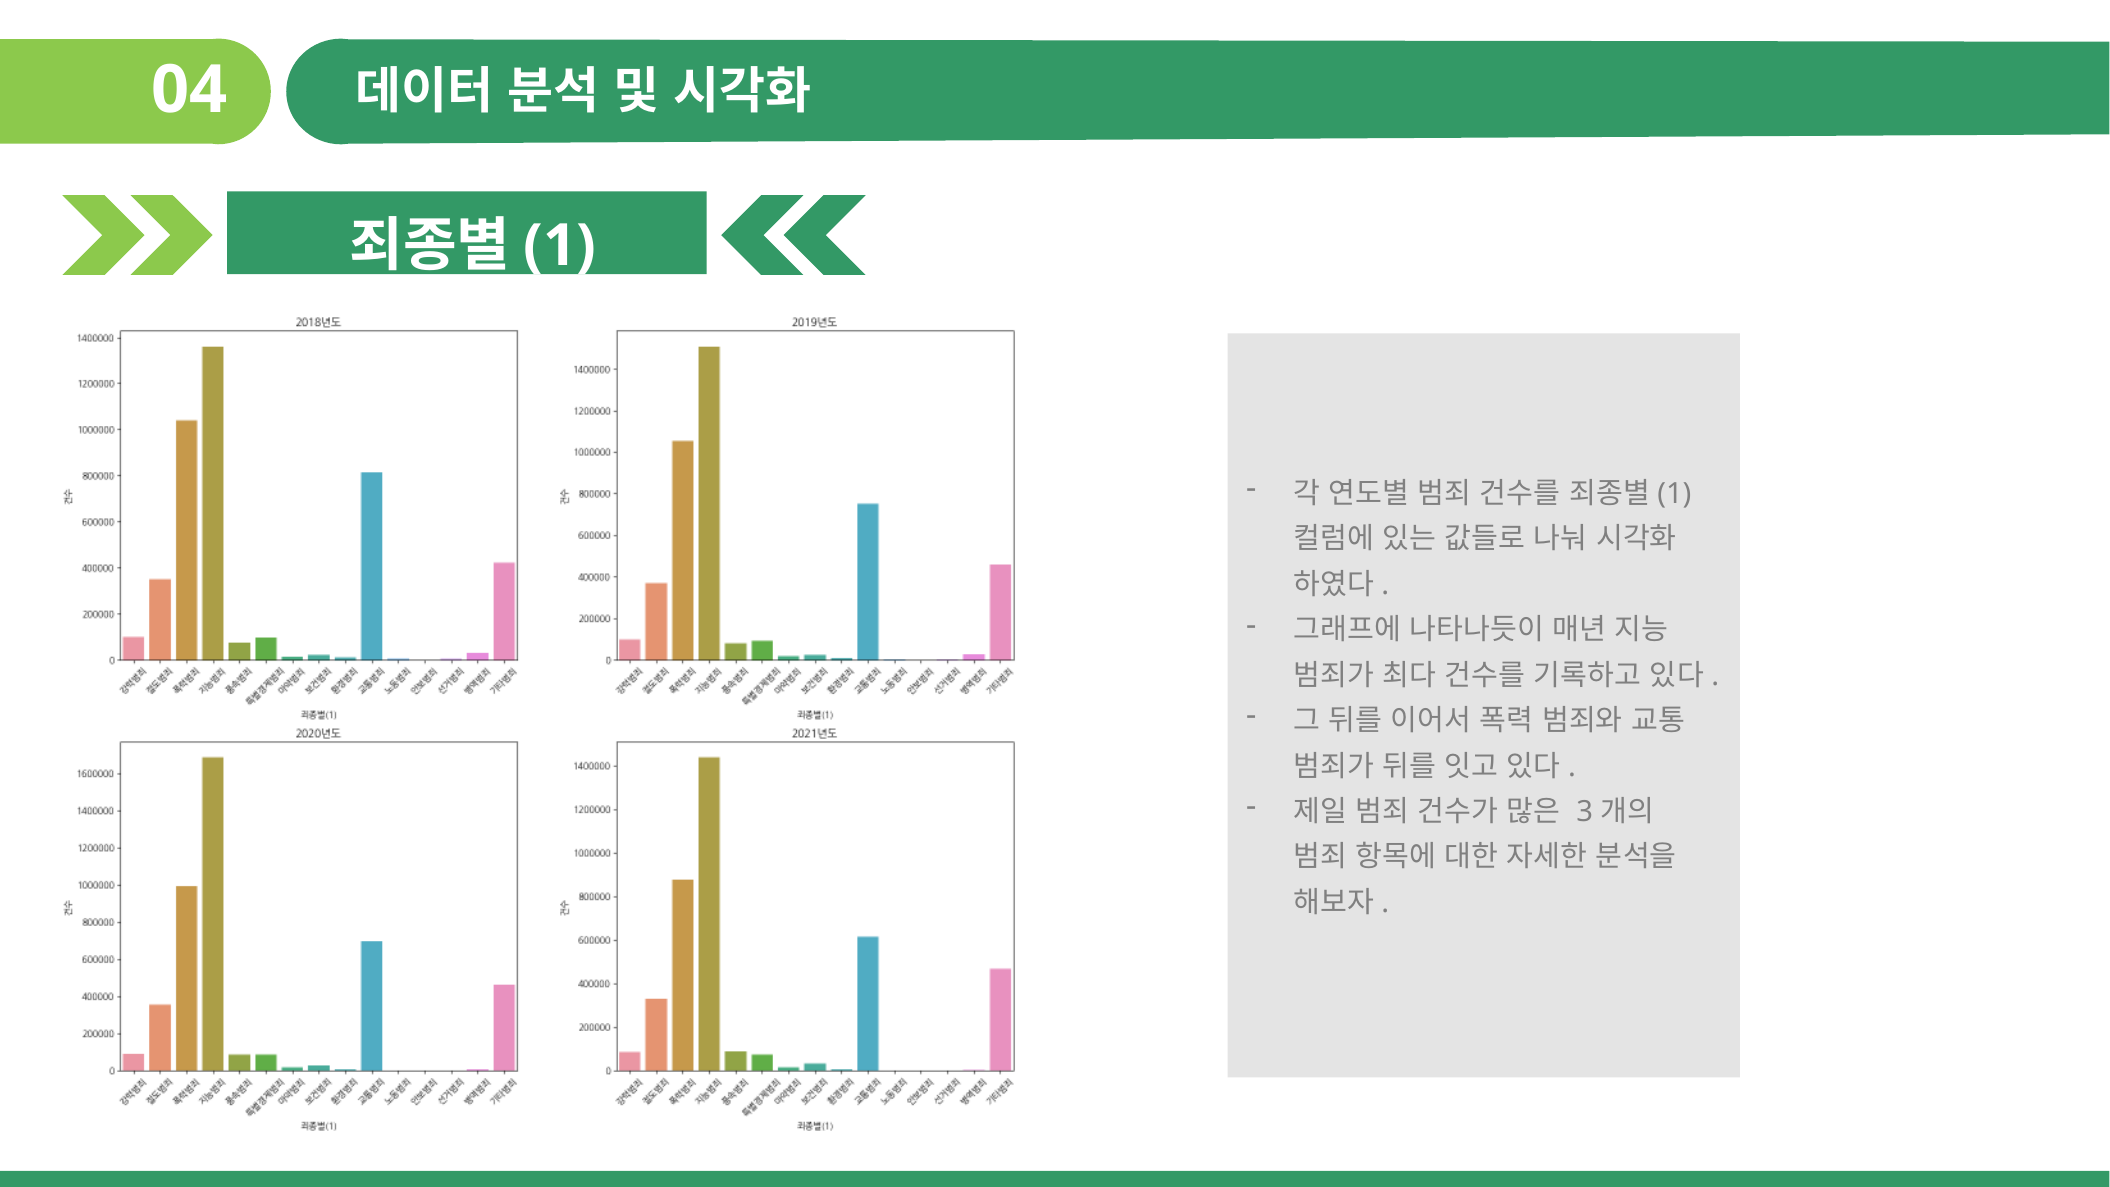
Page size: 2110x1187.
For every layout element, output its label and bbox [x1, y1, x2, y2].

text_box [0, 38, 2110, 1187]
picture [43, 311, 1056, 1145]
